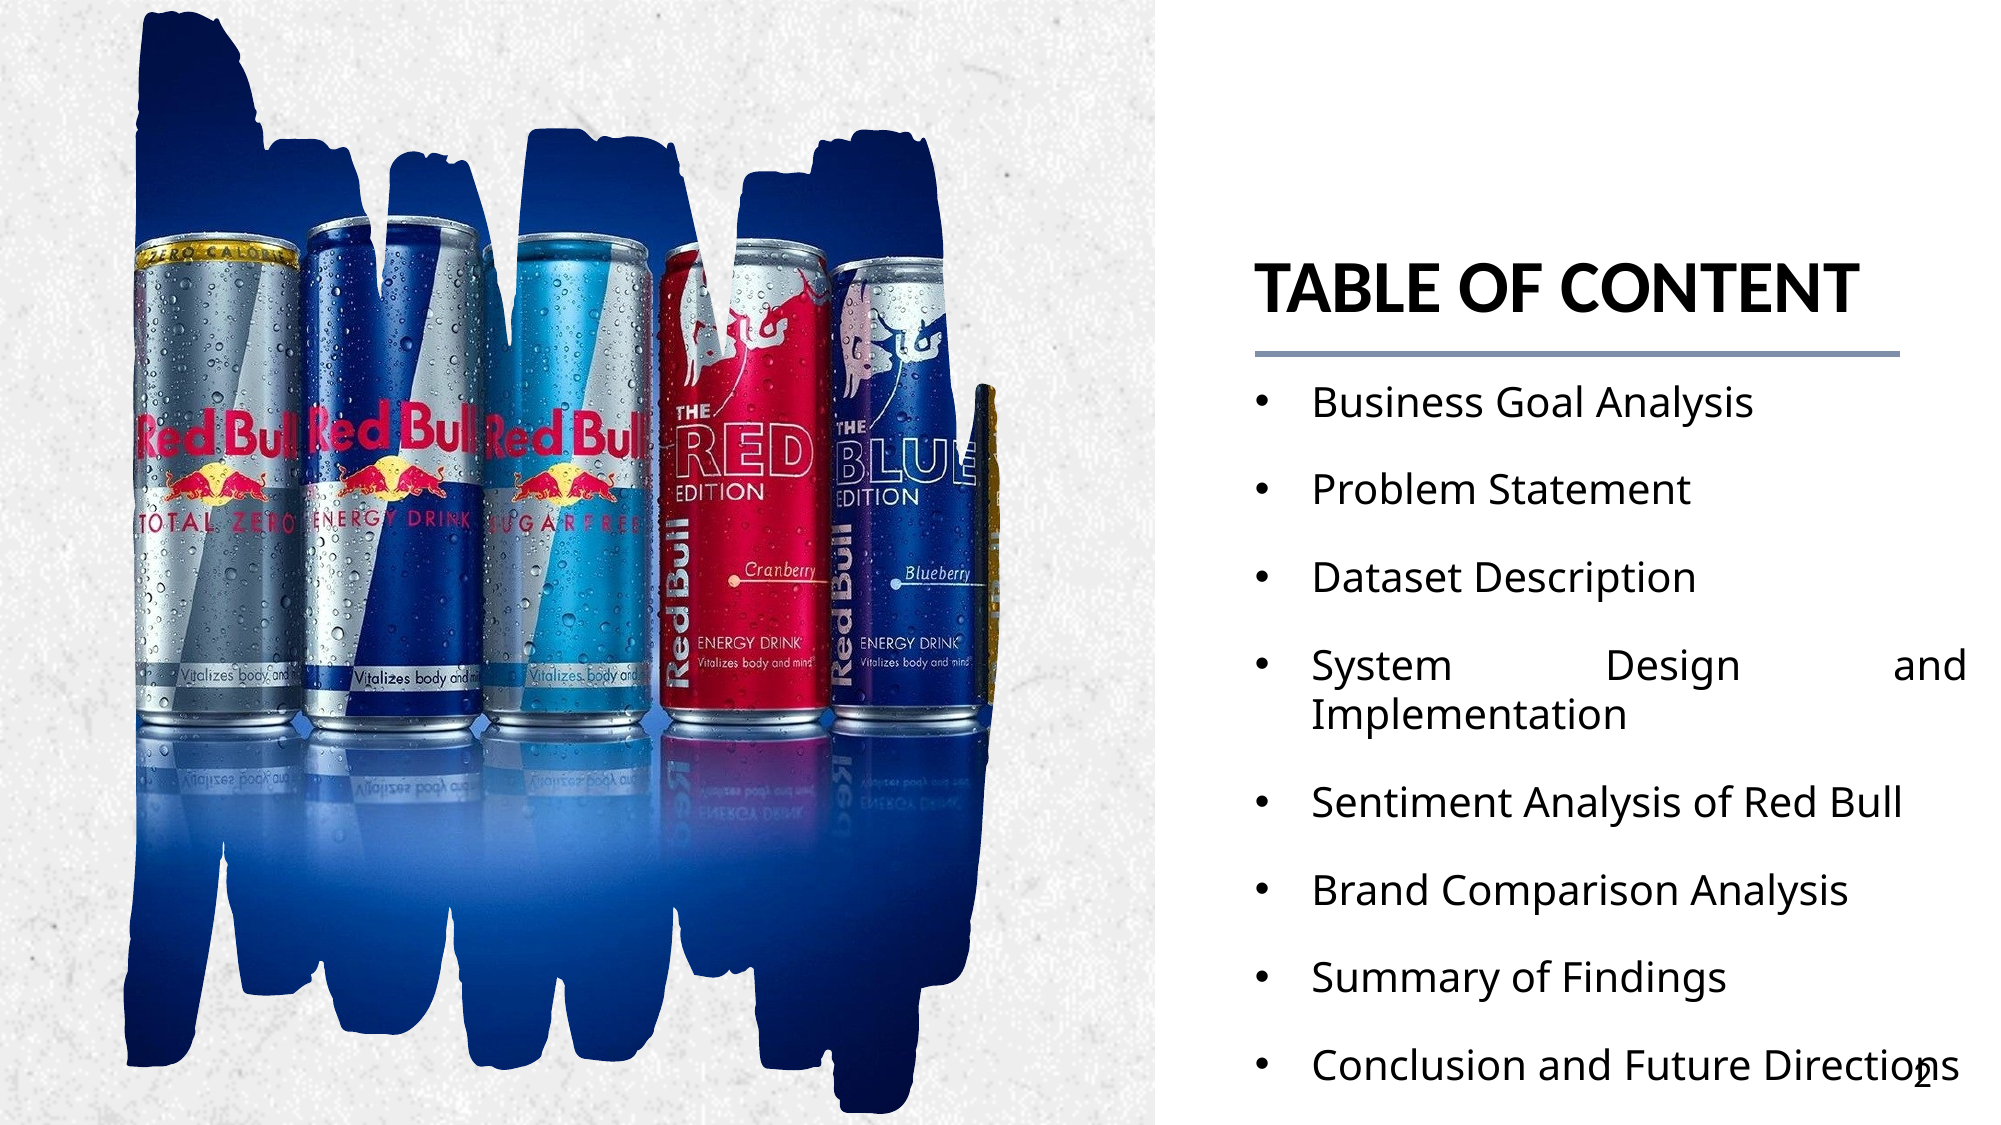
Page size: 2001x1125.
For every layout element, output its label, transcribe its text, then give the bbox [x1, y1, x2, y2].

picture [0, 0, 1155, 1125]
list Business Goal Analysis Problem Statement Dataset Description System Design and Implementation Sentiment Analysis of Red Bull Brand Comparison Analysis Summary of Findings Conclusion and Future Directions [1255, 368, 1969, 1052]
title TABLE OF CONTENT [1255, 73, 1901, 337]
slide_number 2 [1496, 1042, 1947, 1103]
